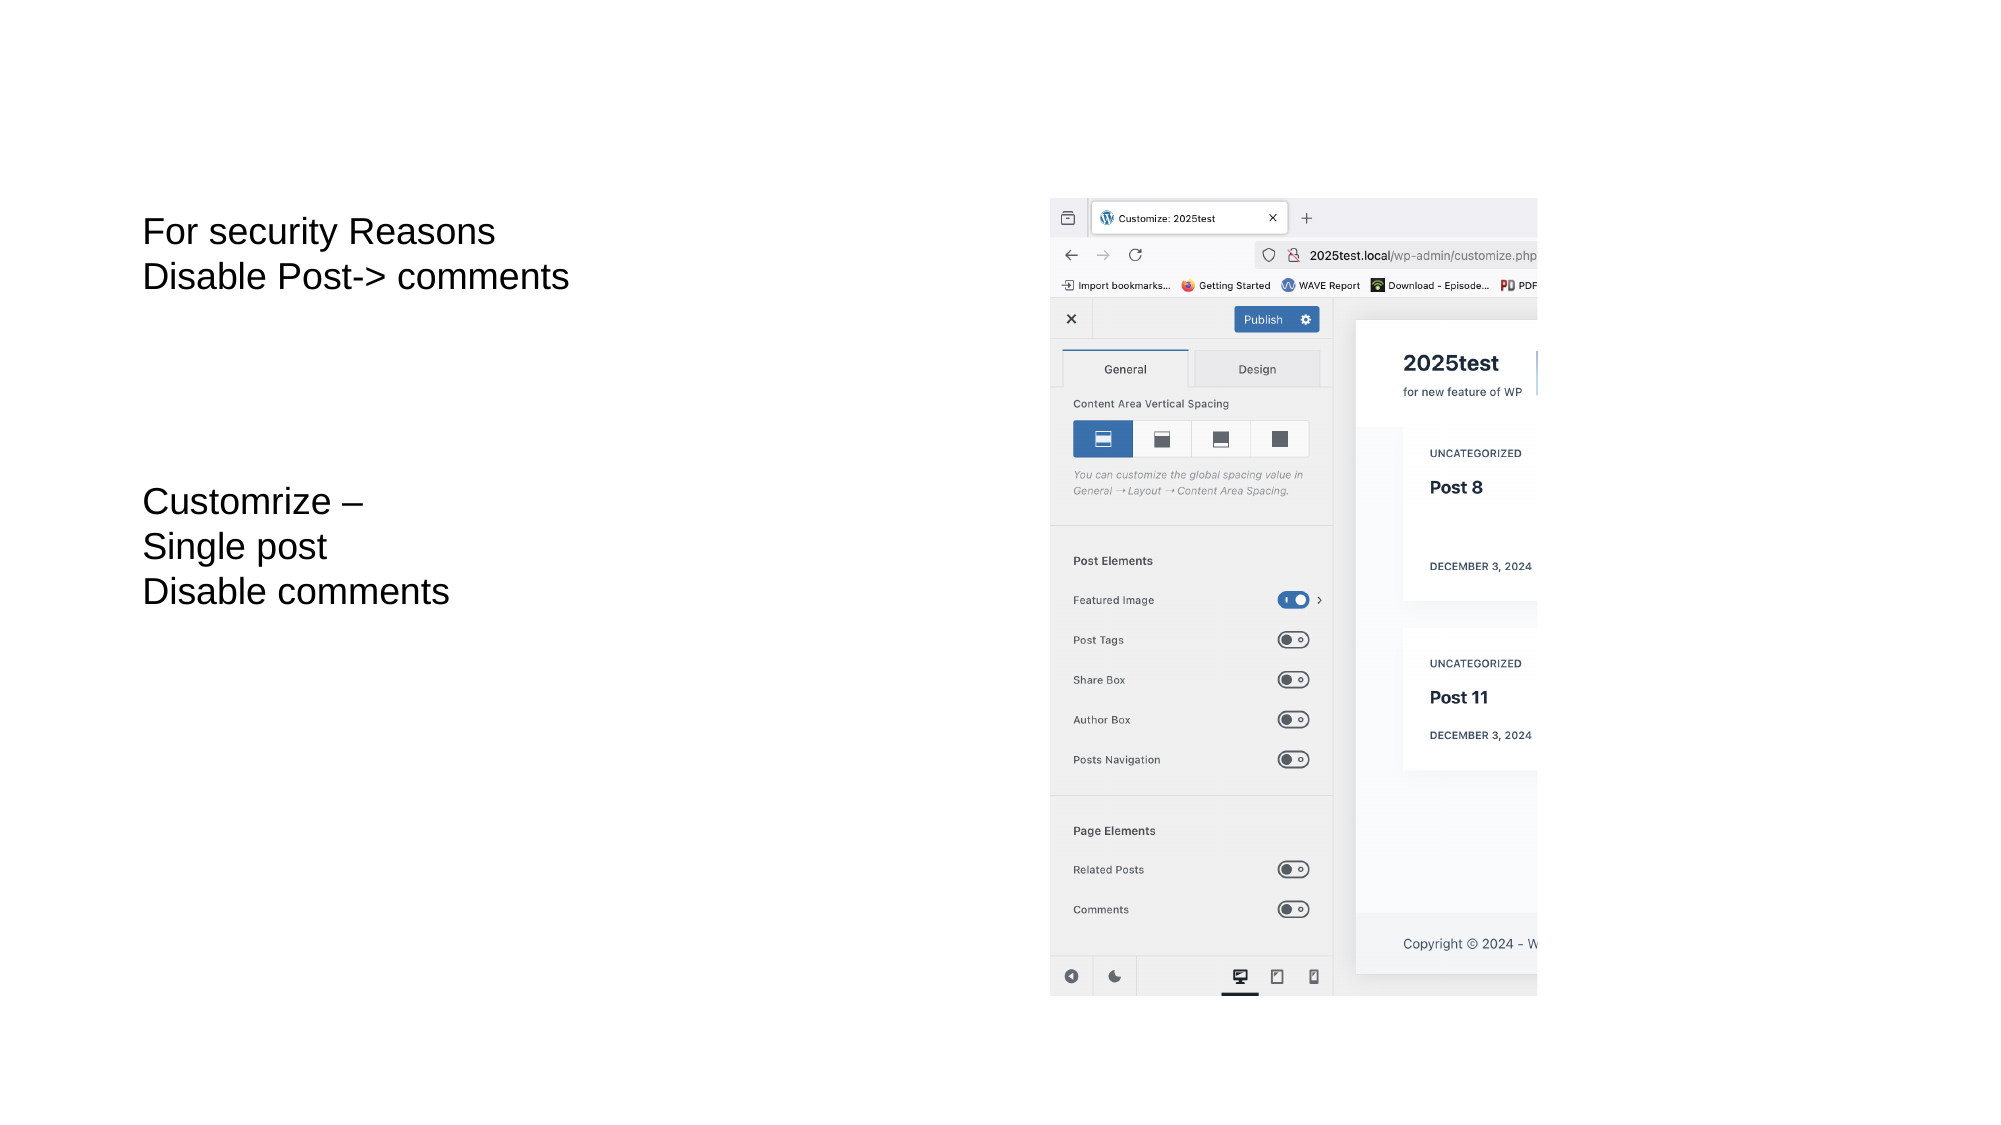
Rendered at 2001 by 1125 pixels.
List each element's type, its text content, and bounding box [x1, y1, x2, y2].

text_box For security Reasons Disable Post-> comments Customrize – Single post Disable comments [127, 199, 586, 620]
picture [1049, 198, 1538, 996]
